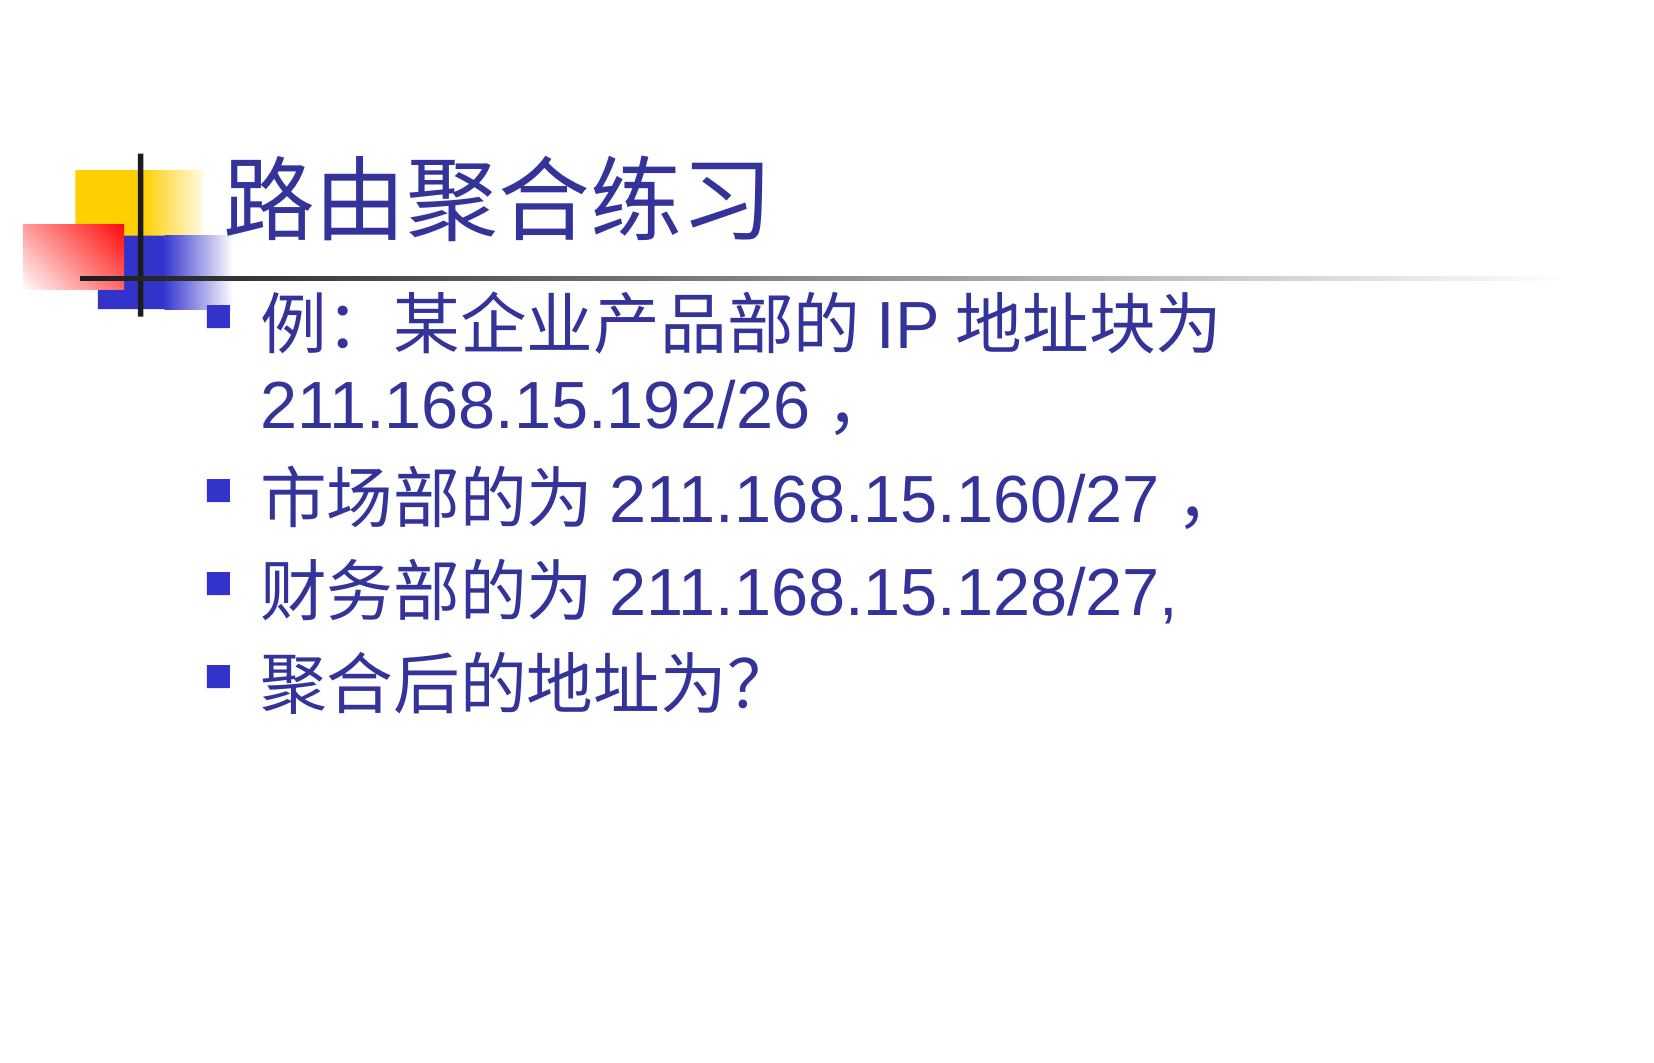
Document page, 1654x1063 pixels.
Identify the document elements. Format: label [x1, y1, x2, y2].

list [188, 274, 1595, 913]
title [208, 33, 1618, 260]
